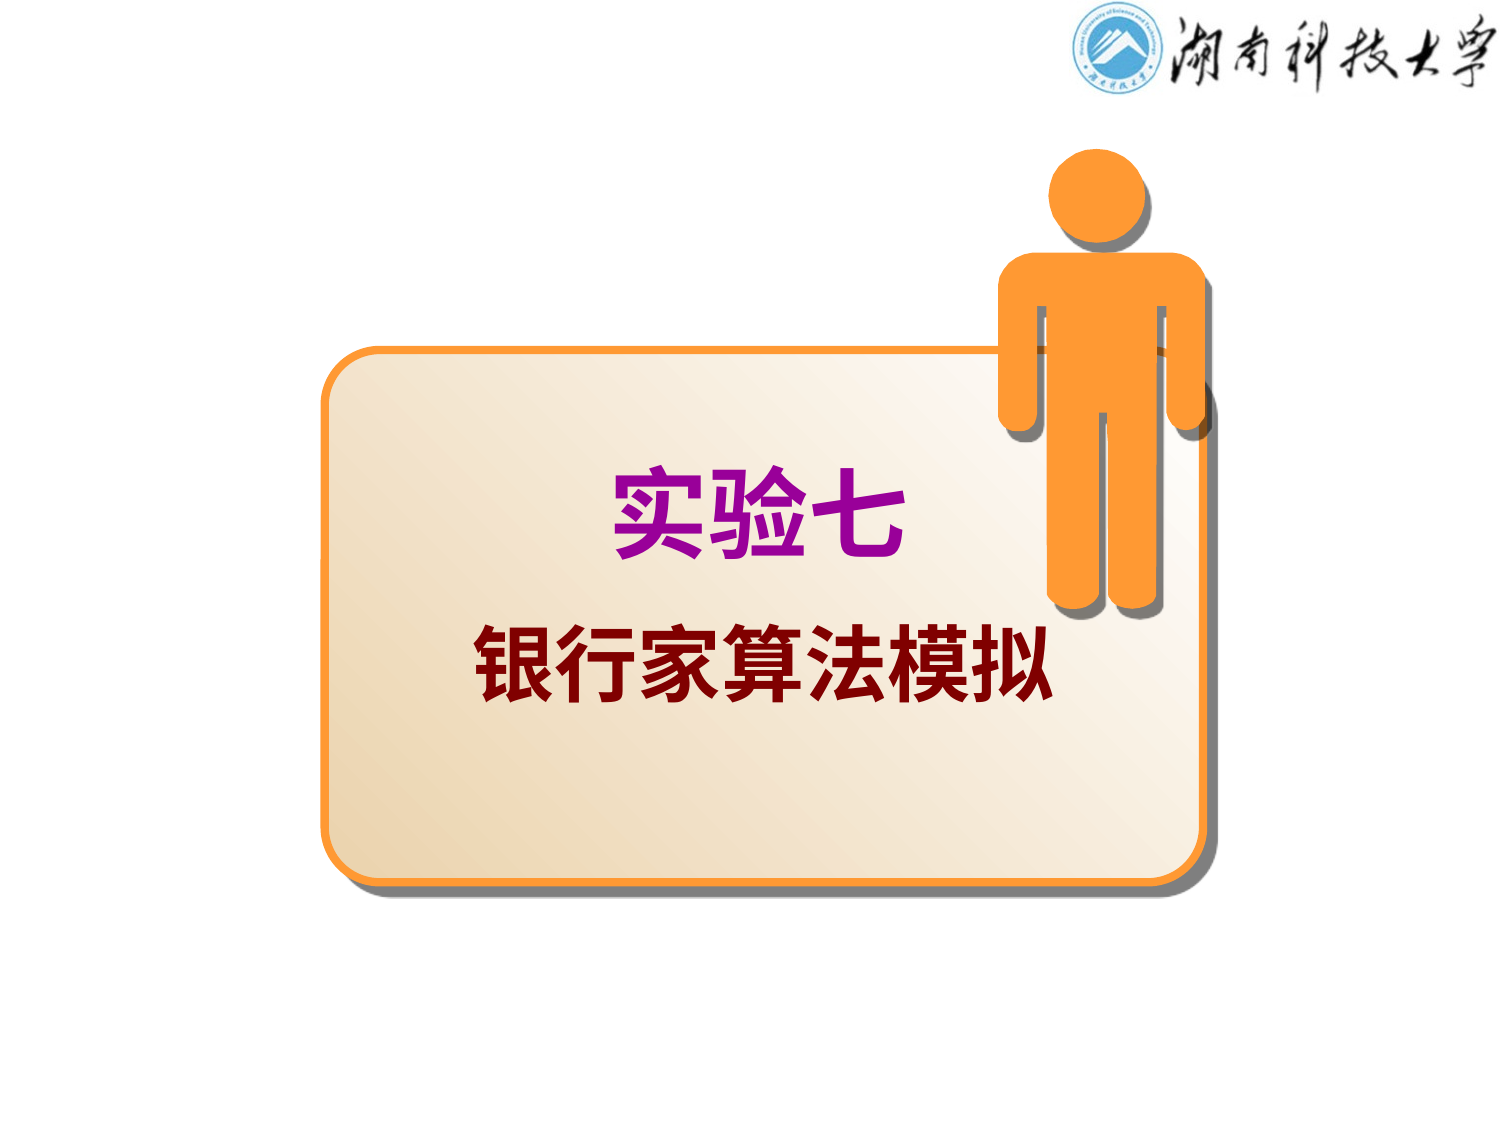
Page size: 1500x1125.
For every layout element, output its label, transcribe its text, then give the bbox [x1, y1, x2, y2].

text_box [998, 148, 1205, 609]
text_box [324, 349, 1204, 883]
picture [1069, 0, 1500, 97]
text_box 实验七 银行家算法模拟 [326, 444, 1199, 719]
